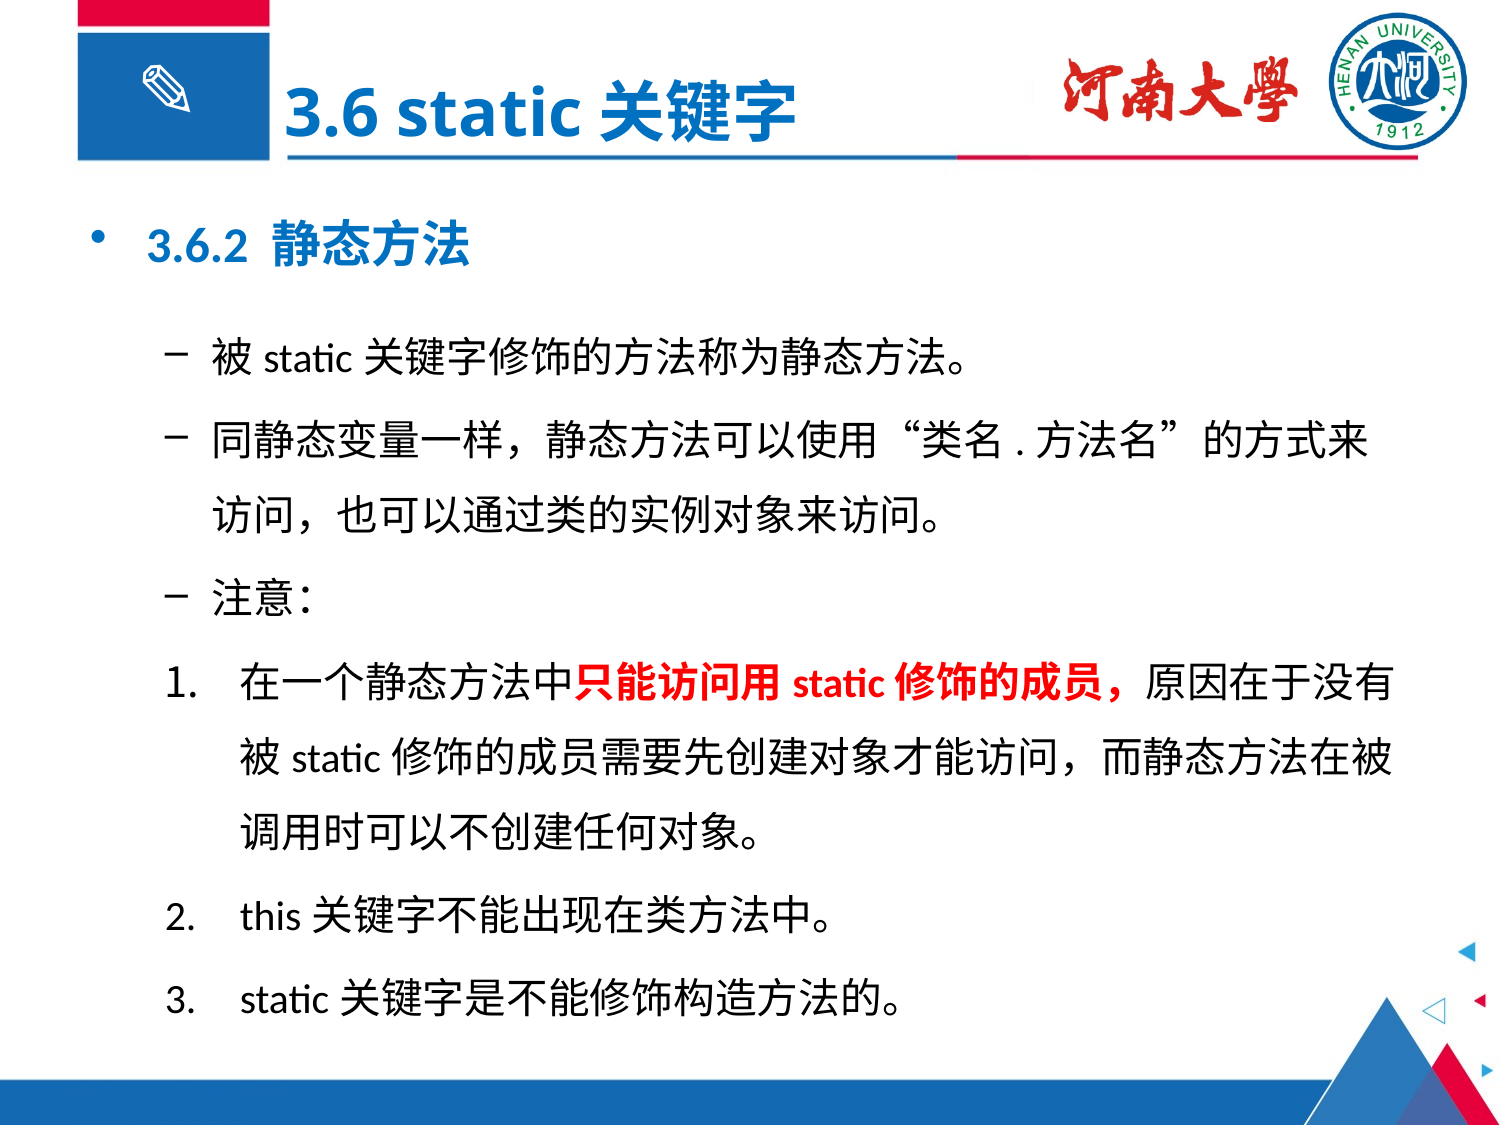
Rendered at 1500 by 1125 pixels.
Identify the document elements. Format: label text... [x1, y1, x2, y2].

picture [0, 1, 1500, 1125]
text_box 3.6 static关键字 [269, 63, 1081, 156]
text_box 3.6.2 静态方法 被static关键字修饰的方法称为静态方法。 同静态变量一样，静态方法可以使用“类名.方法名”的方式来访问，也可以通过类的实例对象来访问。 注意： 在一个静态方法中只能访问用static修饰的成员，原因在于没有被static修饰的成员需要先创建对象才能访问，而静态方法在被调用时可以不创建任何对象。 this关键字不能出现在类方法中。 static关键字是不能修饰构造方法的。 [74, 174, 1425, 1063]
